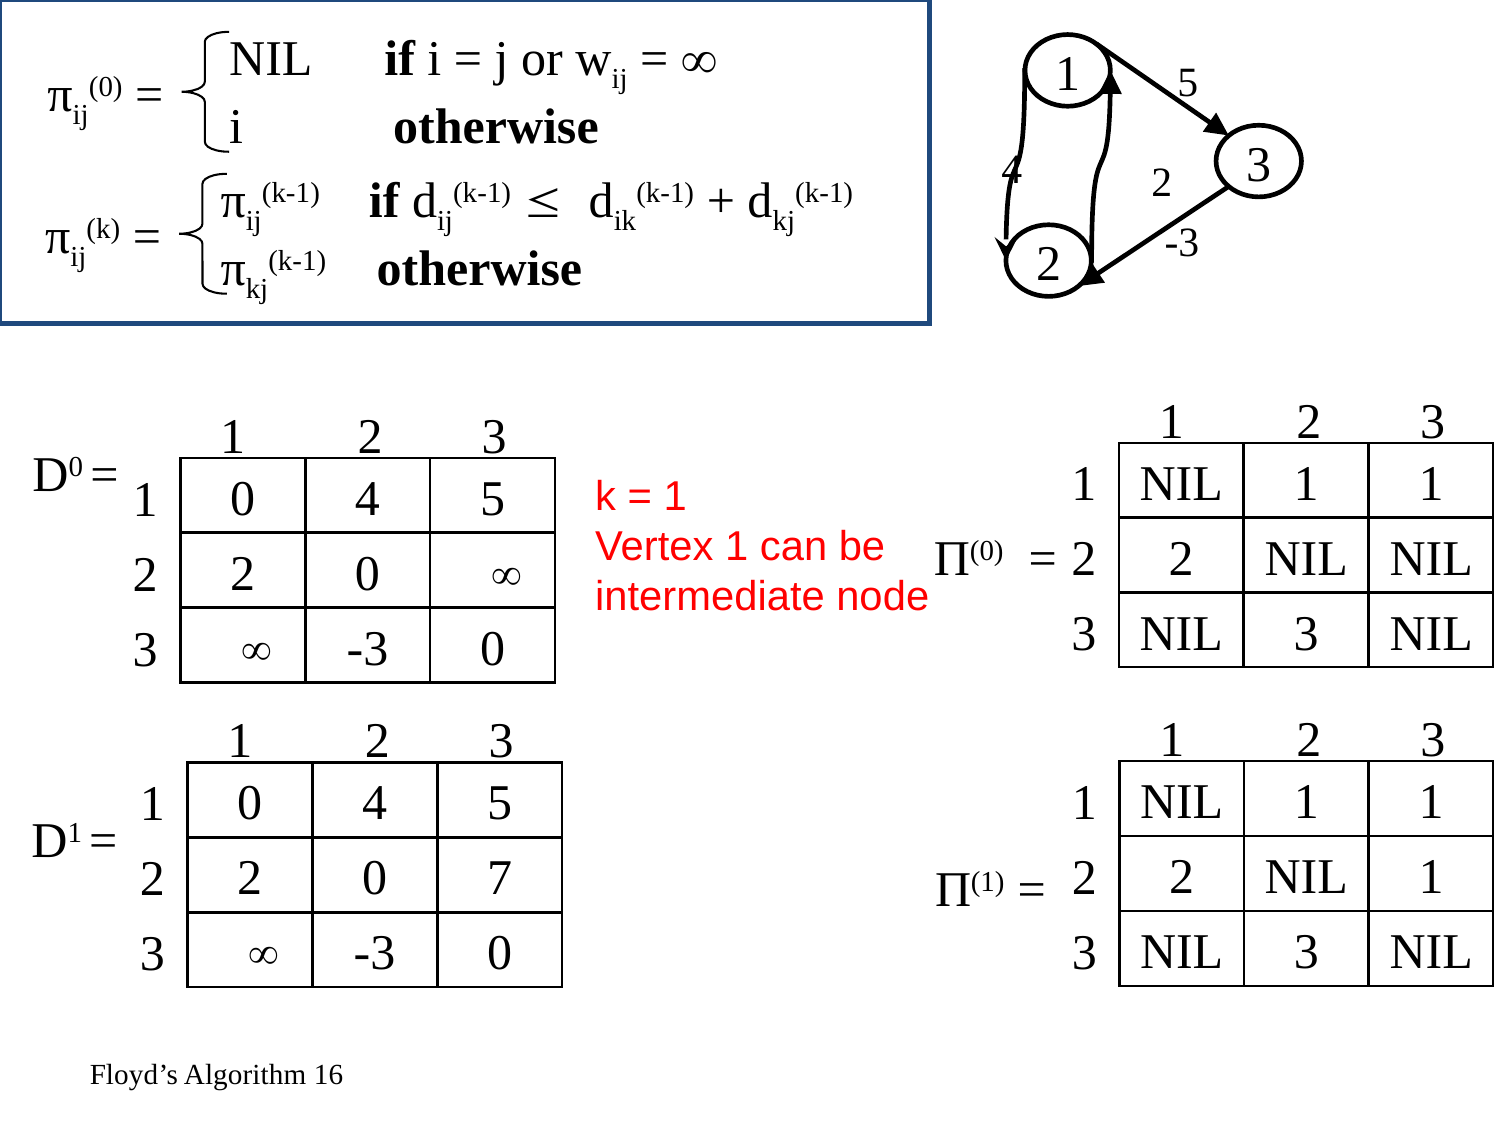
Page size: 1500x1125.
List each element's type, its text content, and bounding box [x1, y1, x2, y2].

text_box Floyd’s Algorithm 16 [75, 1042, 425, 1103]
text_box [124, 699, 562, 988]
text_box Π(0) = [919, 517, 1056, 594]
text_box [1056, 380, 1494, 669]
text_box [986, 34, 1302, 297]
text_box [920, 698, 1494, 987]
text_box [0, 0, 930, 324]
text_box D1 = [4, 799, 124, 876]
text_box k = 1 Vertex 1 can be intermediate node [580, 427, 949, 660]
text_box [17, 395, 555, 684]
